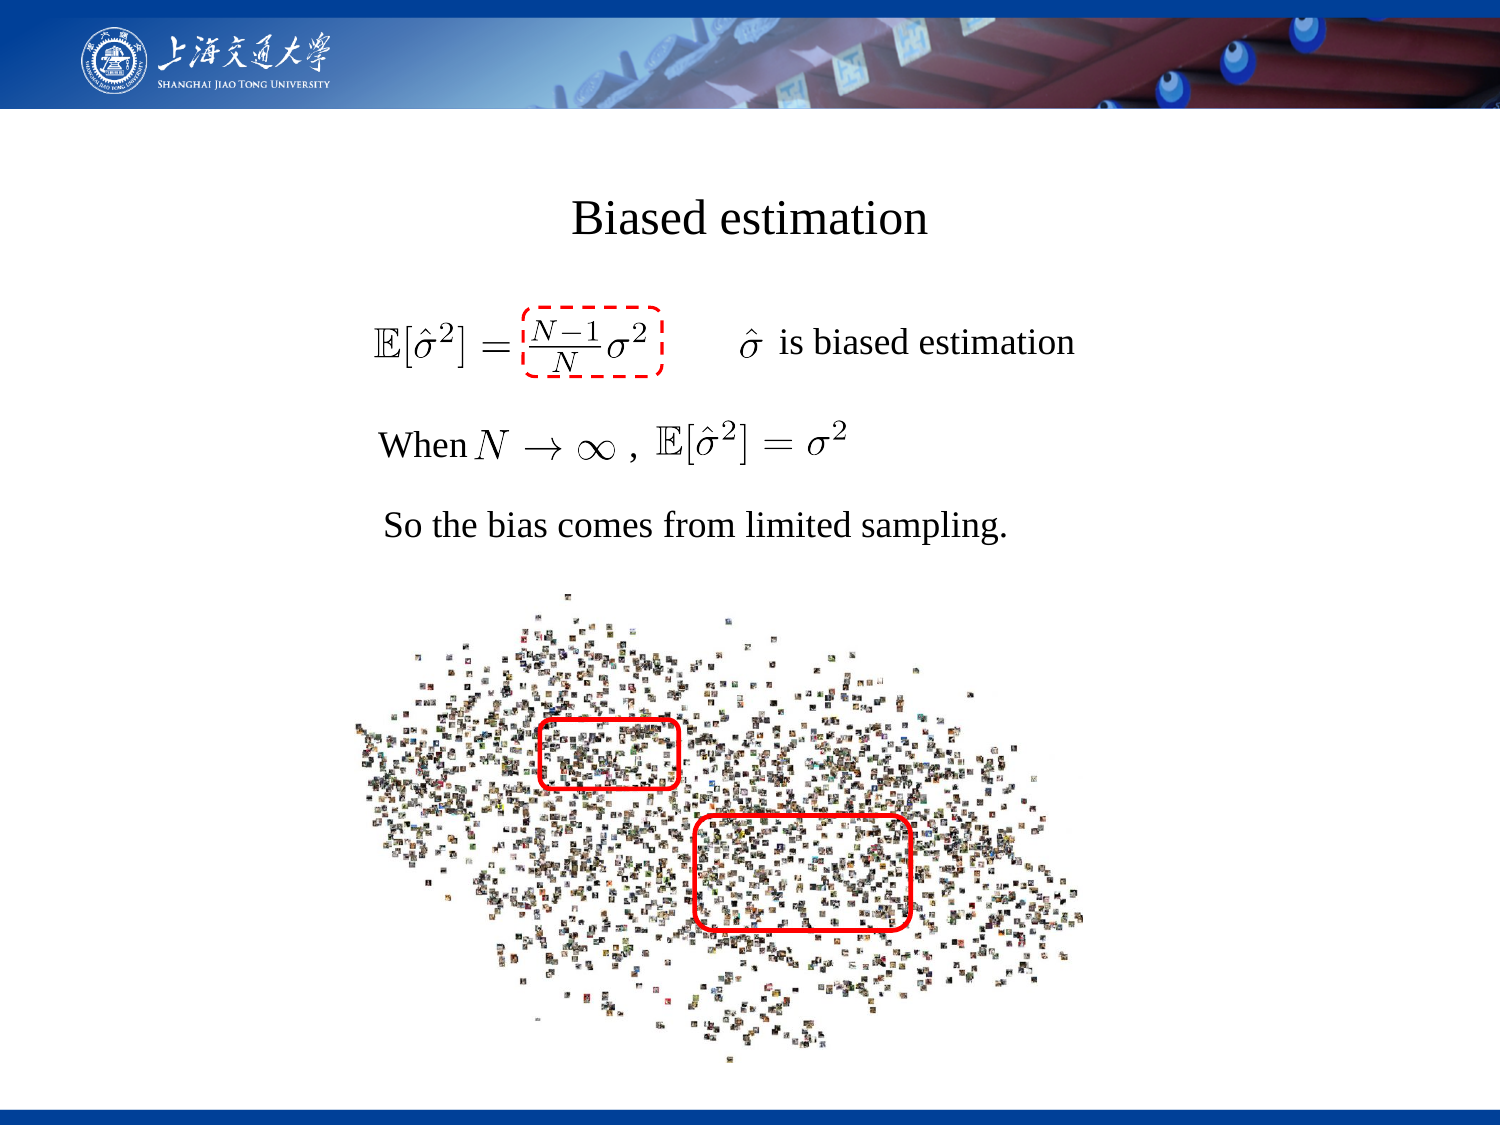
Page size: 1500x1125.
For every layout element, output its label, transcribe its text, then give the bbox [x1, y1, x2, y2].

text_box [522, 306, 663, 378]
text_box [358, 412, 846, 473]
text_box So the bias comes from limited sampling. [368, 492, 1025, 552]
text_box is biased estimation [764, 310, 1091, 370]
picture [374, 320, 646, 372]
picture [740, 328, 764, 358]
picture [354, 594, 1083, 1064]
picture [0, 18, 1500, 109]
text_box Biased estimation [556, 177, 944, 252]
